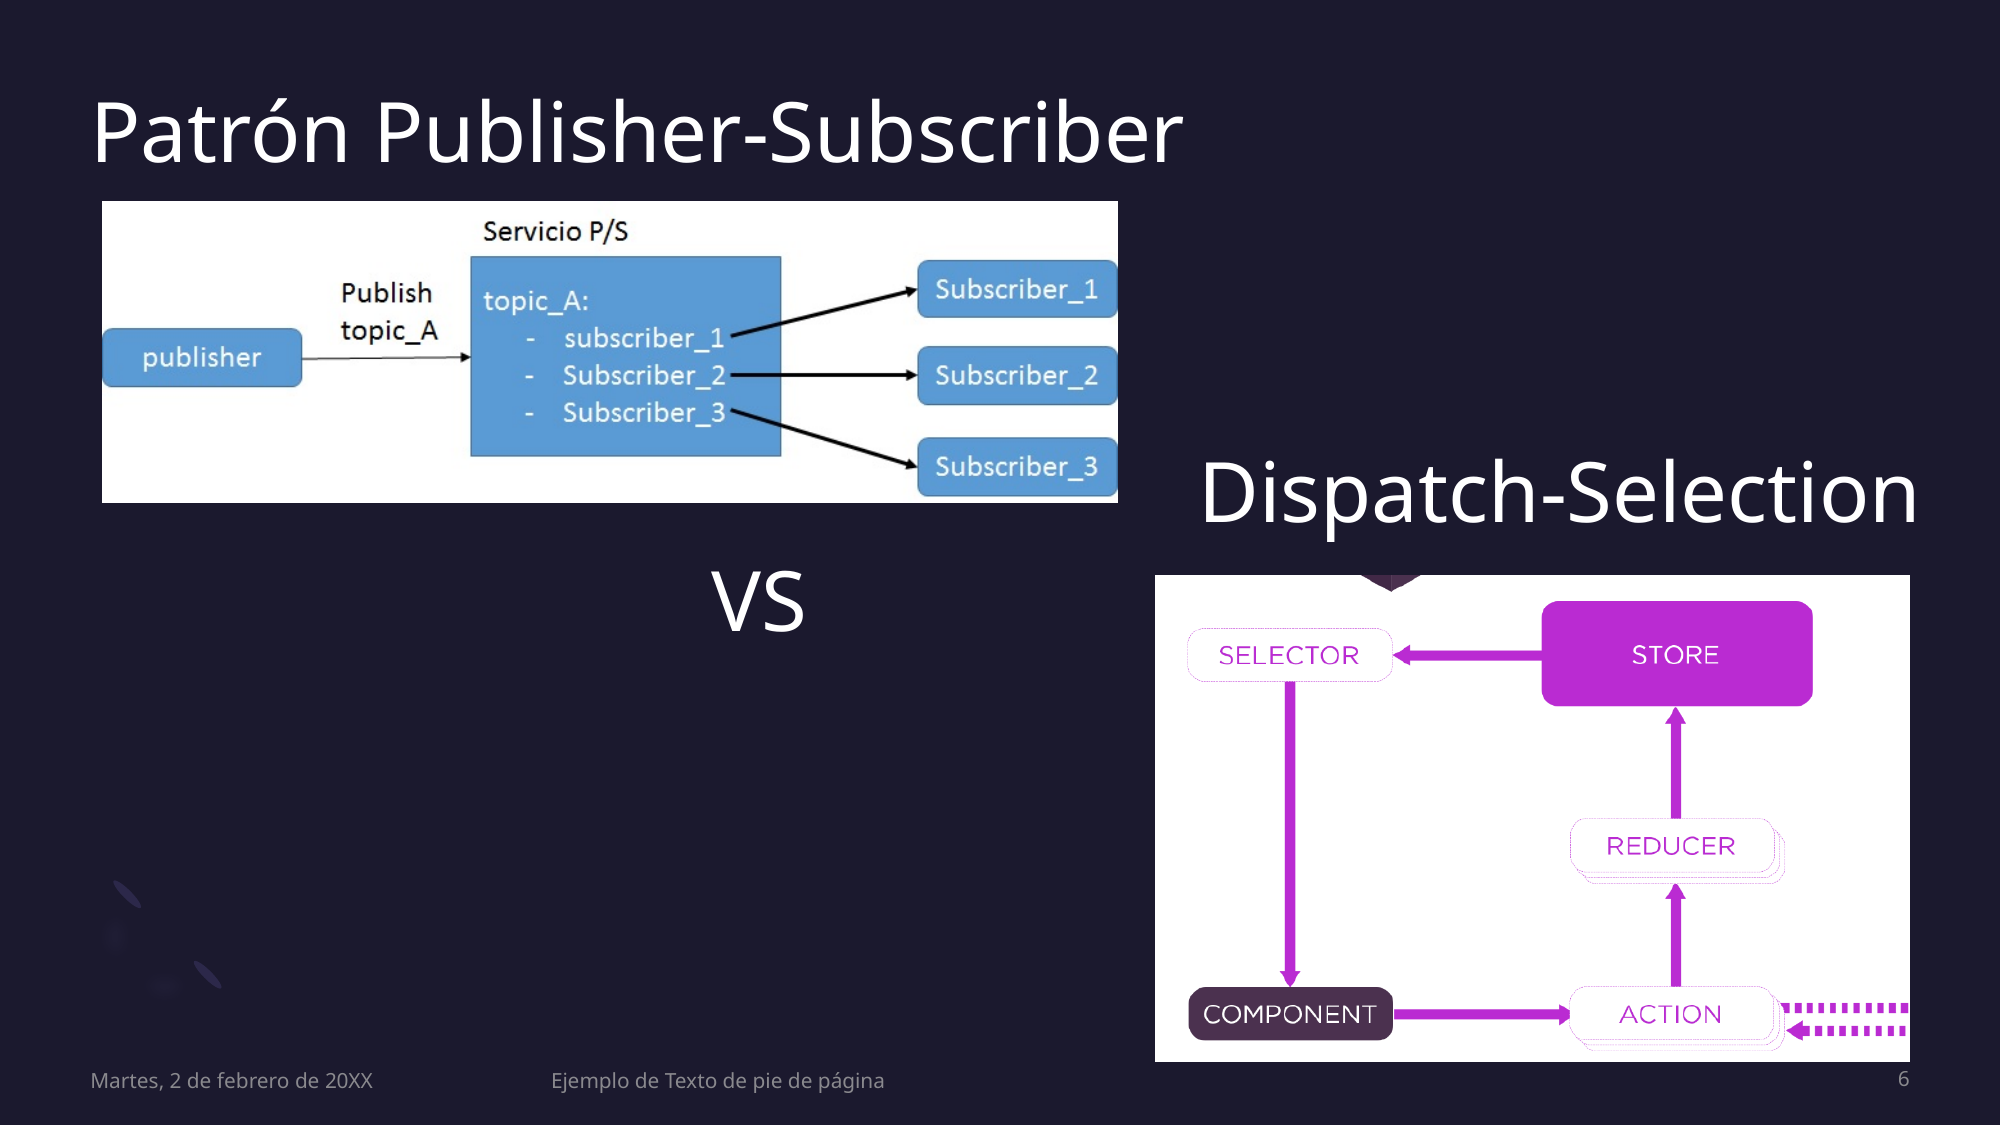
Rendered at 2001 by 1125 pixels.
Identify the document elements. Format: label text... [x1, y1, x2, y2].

picture [102, 201, 1118, 503]
text_box VS [693, 560, 826, 653]
slide_number 6 [1632, 1067, 1910, 1093]
slide_number Martes, 2 de febrero de 20XX [90, 1067, 522, 1093]
text_box Dispatch-Selection [1198, 450, 1953, 576]
title Patrón Publisher-Subscriber [90, 90, 1910, 215]
footer Ejemplo de Texto de pie de página [551, 1067, 1598, 1093]
picture [1155, 575, 1910, 1062]
